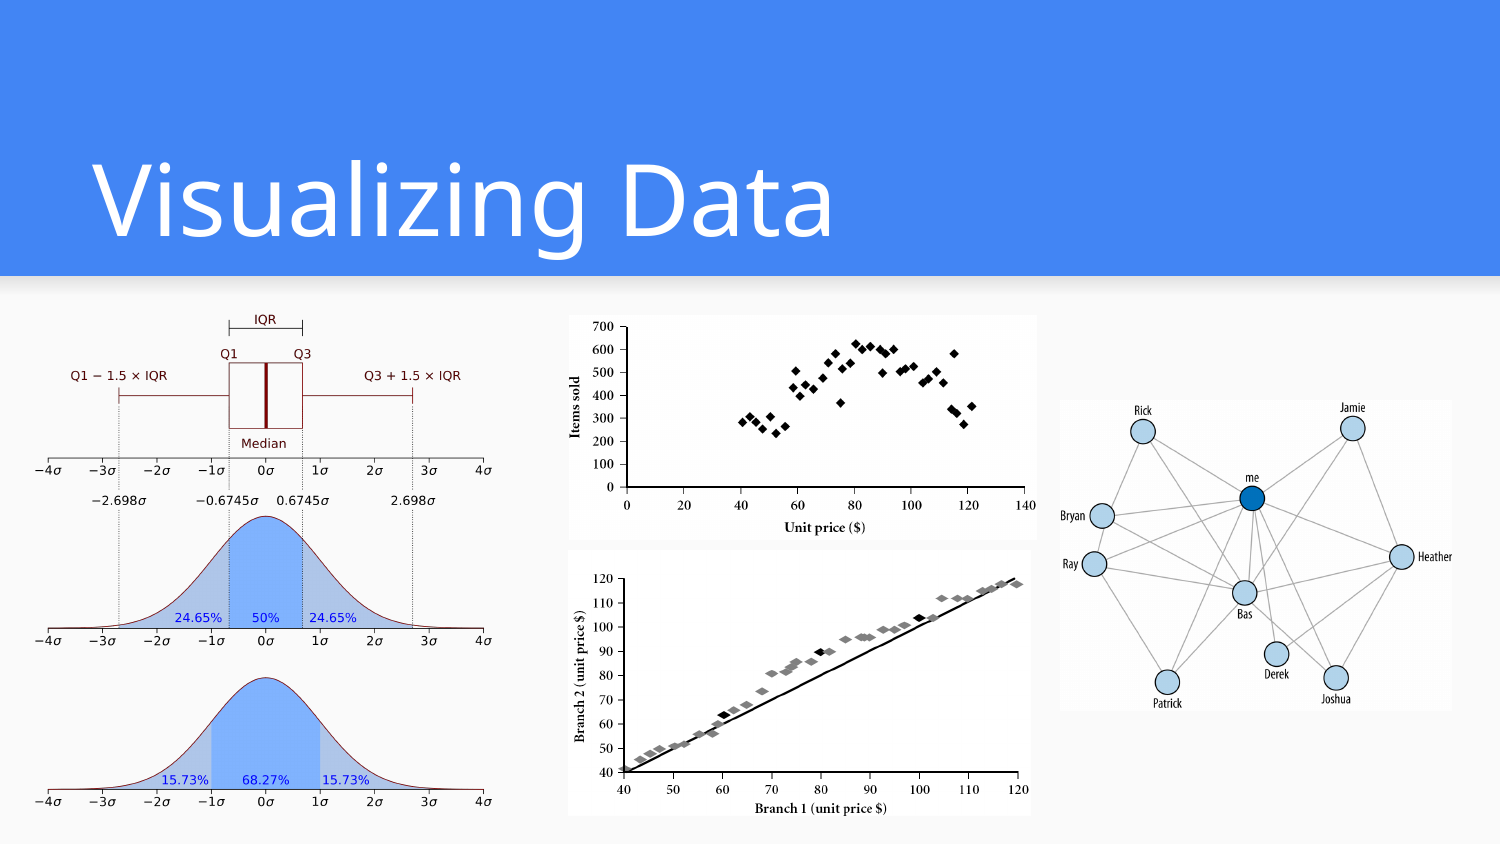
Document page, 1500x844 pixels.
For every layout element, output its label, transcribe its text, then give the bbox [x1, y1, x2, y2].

picture [30, 305, 499, 816]
picture [568, 314, 1037, 540]
picture [1060, 400, 1452, 712]
title Visualizing Data [77, 121, 1427, 248]
picture [567, 550, 1031, 816]
